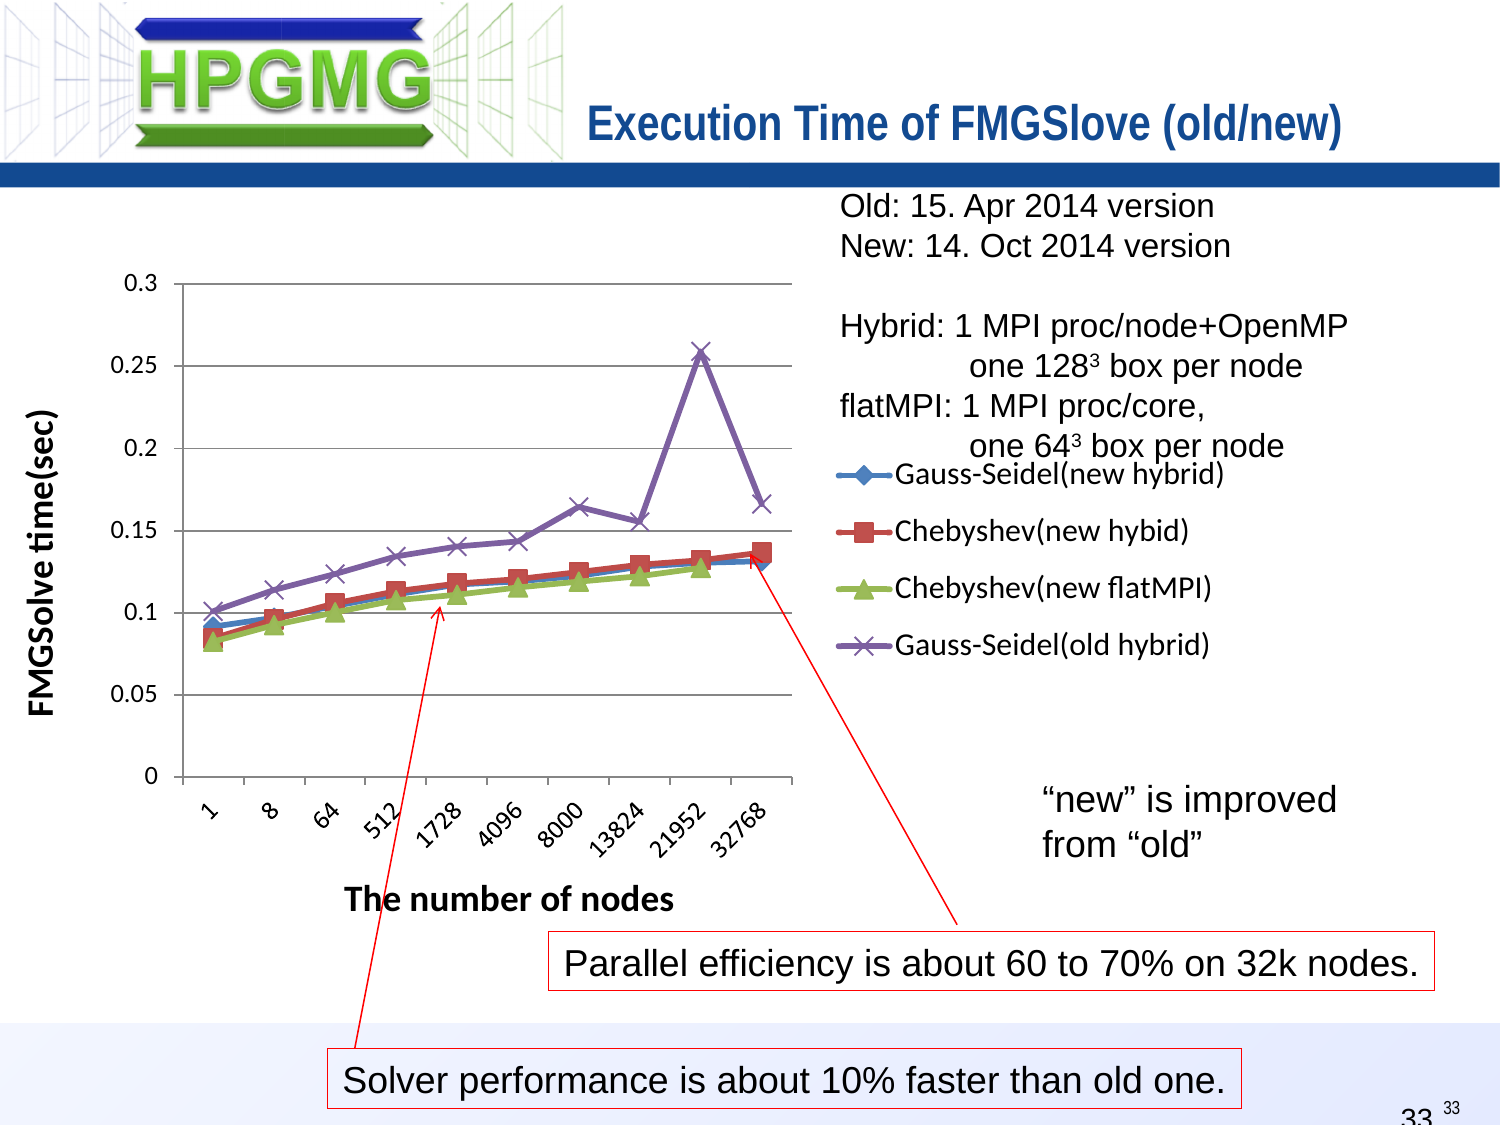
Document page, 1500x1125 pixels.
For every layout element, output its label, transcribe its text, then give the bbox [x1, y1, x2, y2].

text_box “new” is improved from “old” [1272, 767, 1353, 872]
slide_number 33 [1385, 1092, 1472, 1125]
text_box Parallel efficiency is about 60 to 70% on 32k nodes. [548, 931, 1435, 991]
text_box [749, 553, 958, 925]
title Execution Time of FMGSlove (old/new) [586, 24, 1474, 159]
picture [0, 249, 1268, 930]
text_box Solver performance is about 10% faster than old one. [327, 1048, 1242, 1109]
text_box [354, 605, 441, 1049]
text_box Old: 15. Apr 2014 version New: 14. Oct 2014 version Hybrid: 1 MPI proc/node+OpenMP one 1283 box per node flatMPI: 1 MPI proc/core, one 643 box per node [824, 177, 1500, 472]
picture [0, 1, 567, 162]
